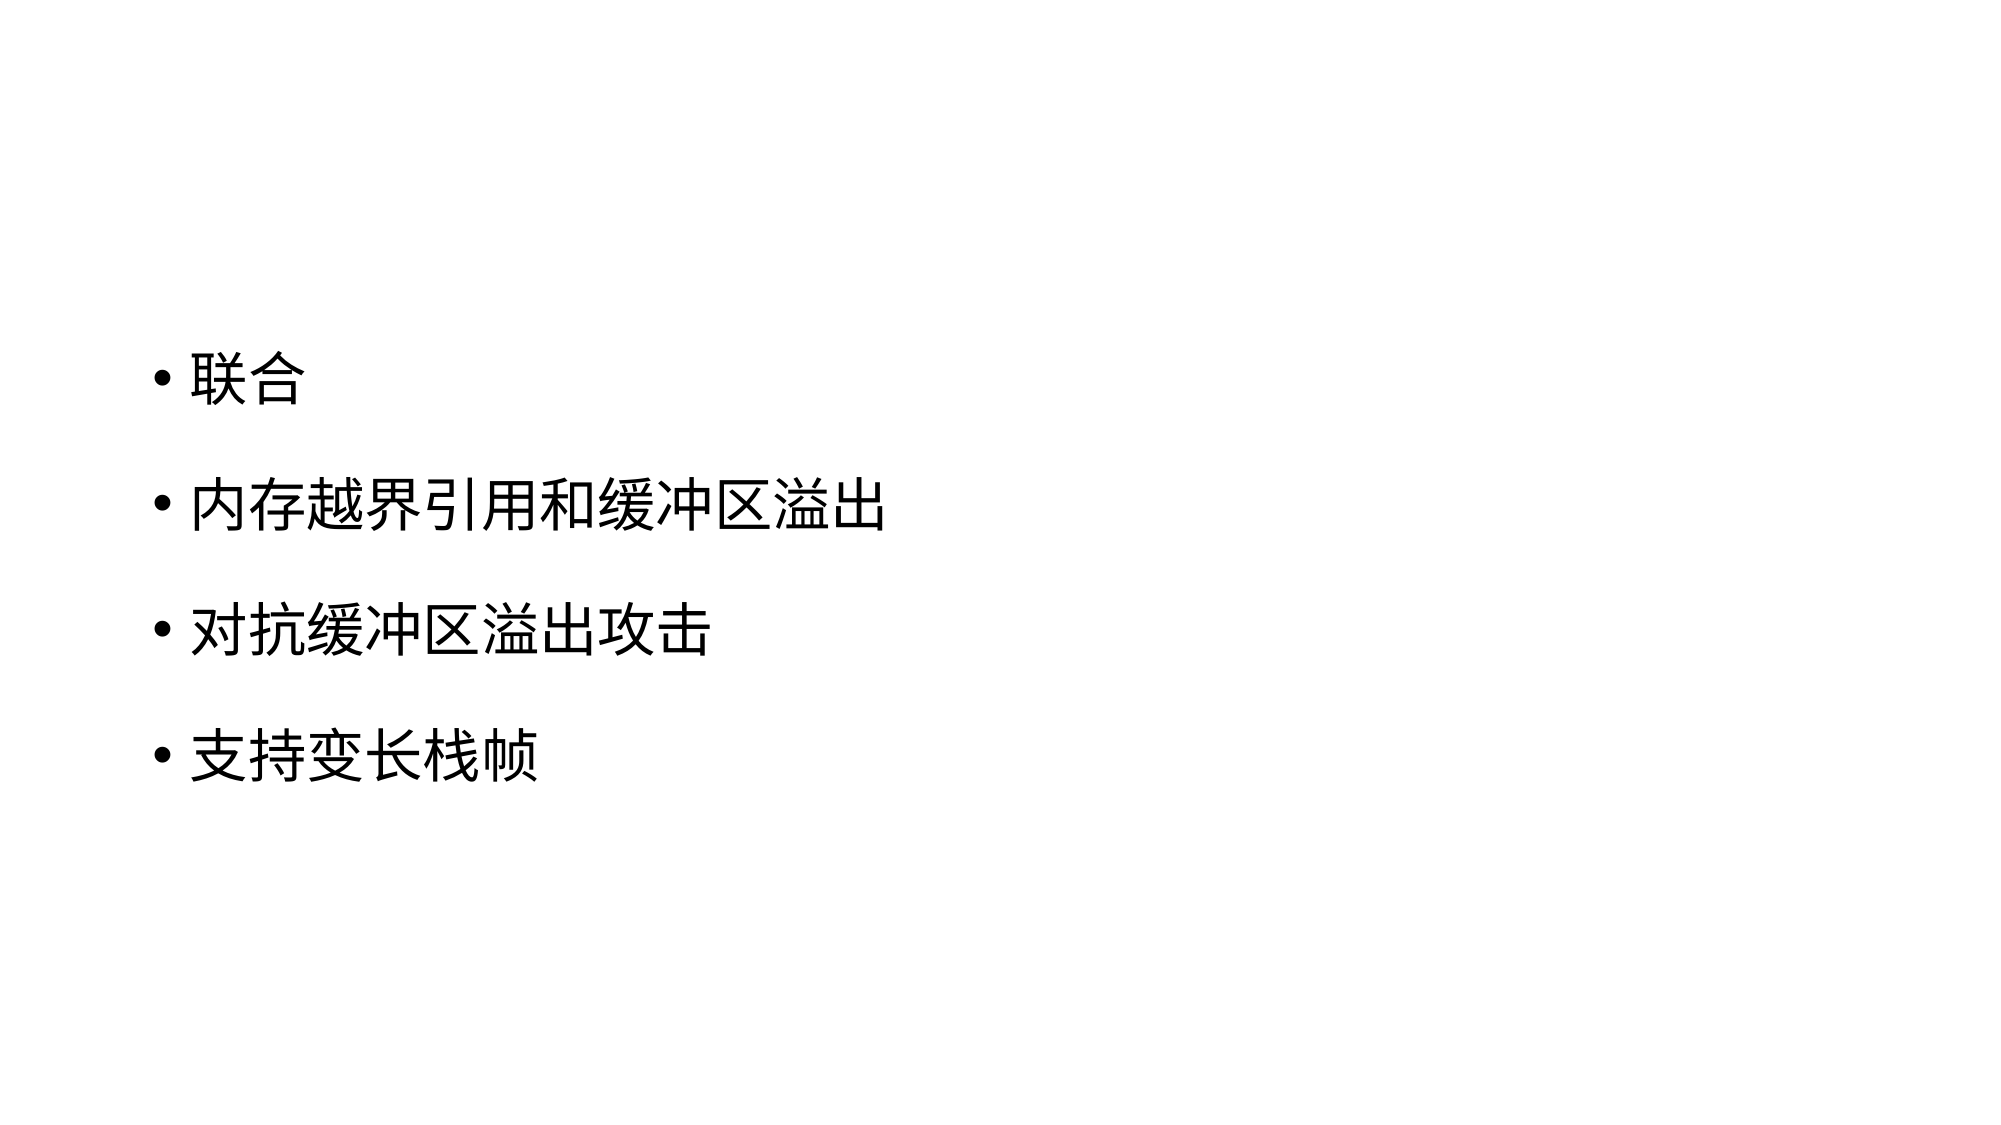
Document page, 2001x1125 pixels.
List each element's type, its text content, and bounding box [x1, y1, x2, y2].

list 联合 内存越界引用和缓冲区溢出 对抗缓冲区溢出攻击 支持变长栈帧 [137, 299, 1863, 1014]
